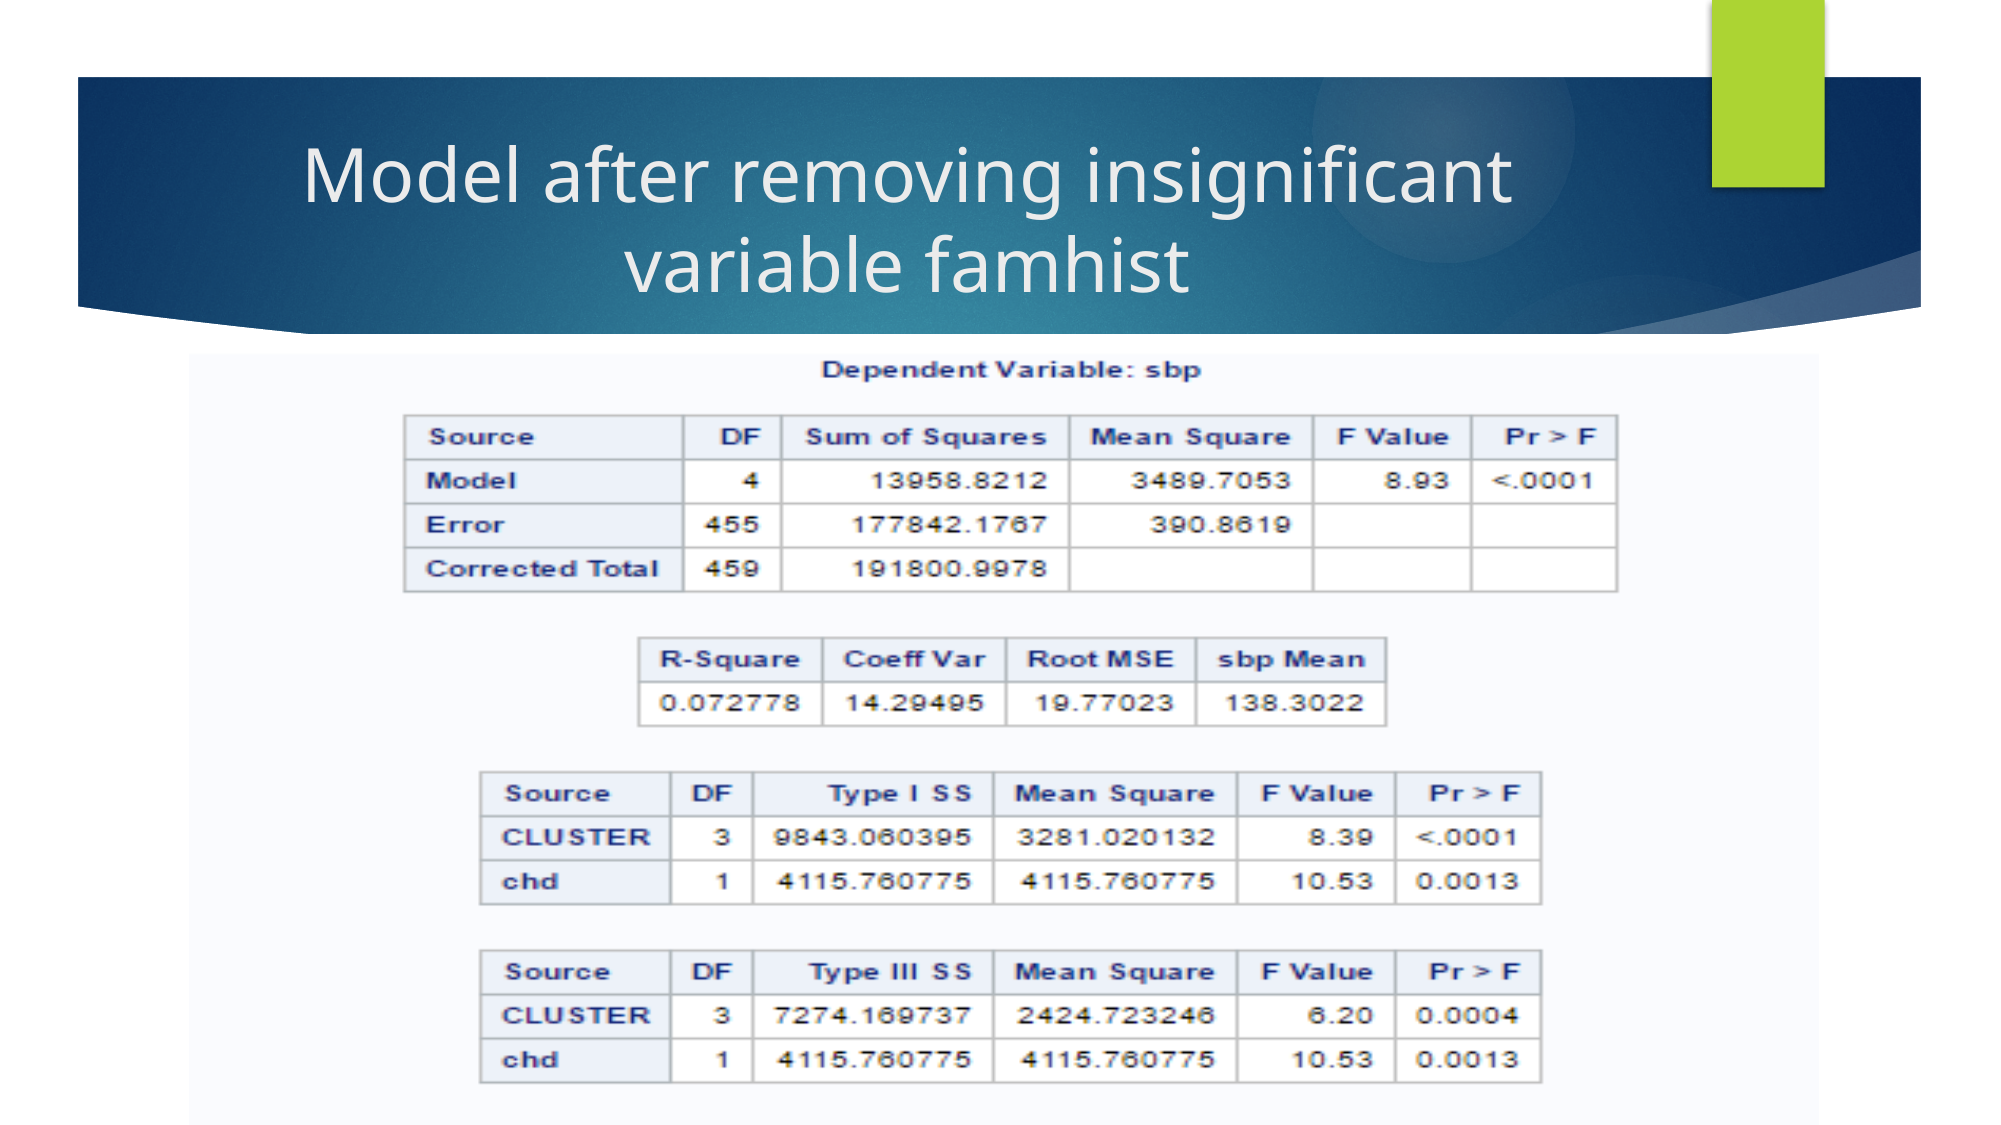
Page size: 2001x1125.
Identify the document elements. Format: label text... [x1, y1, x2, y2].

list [189, 334, 1819, 1125]
title Model after removing insignificant variable famhist [189, 159, 1627, 276]
